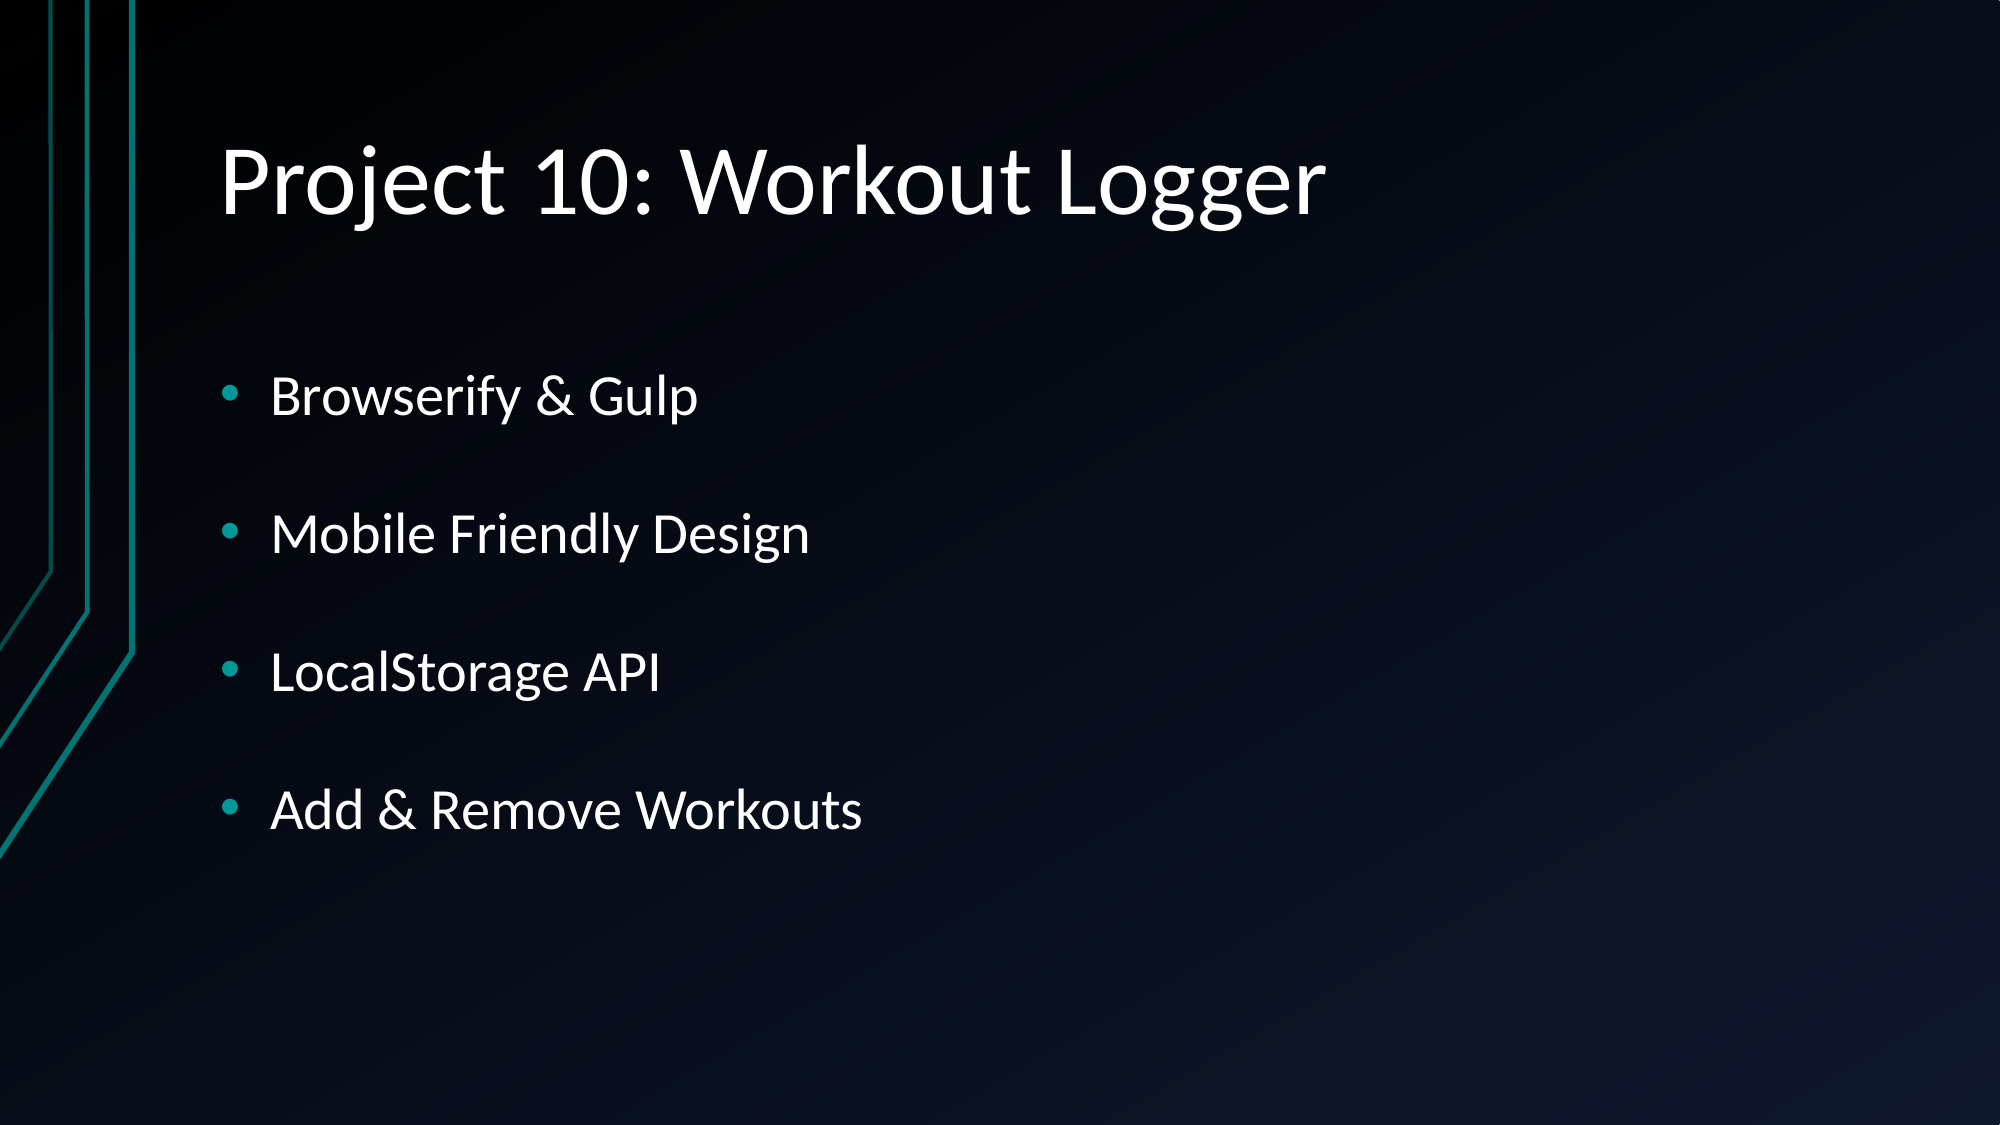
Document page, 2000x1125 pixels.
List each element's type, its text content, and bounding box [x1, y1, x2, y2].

title Project 10: Workout Logger [199, 45, 1900, 246]
list Browserify & Gulp Mobile Friendly Design LocalStorage API Add & Remove Workouts [199, 312, 1900, 1045]
